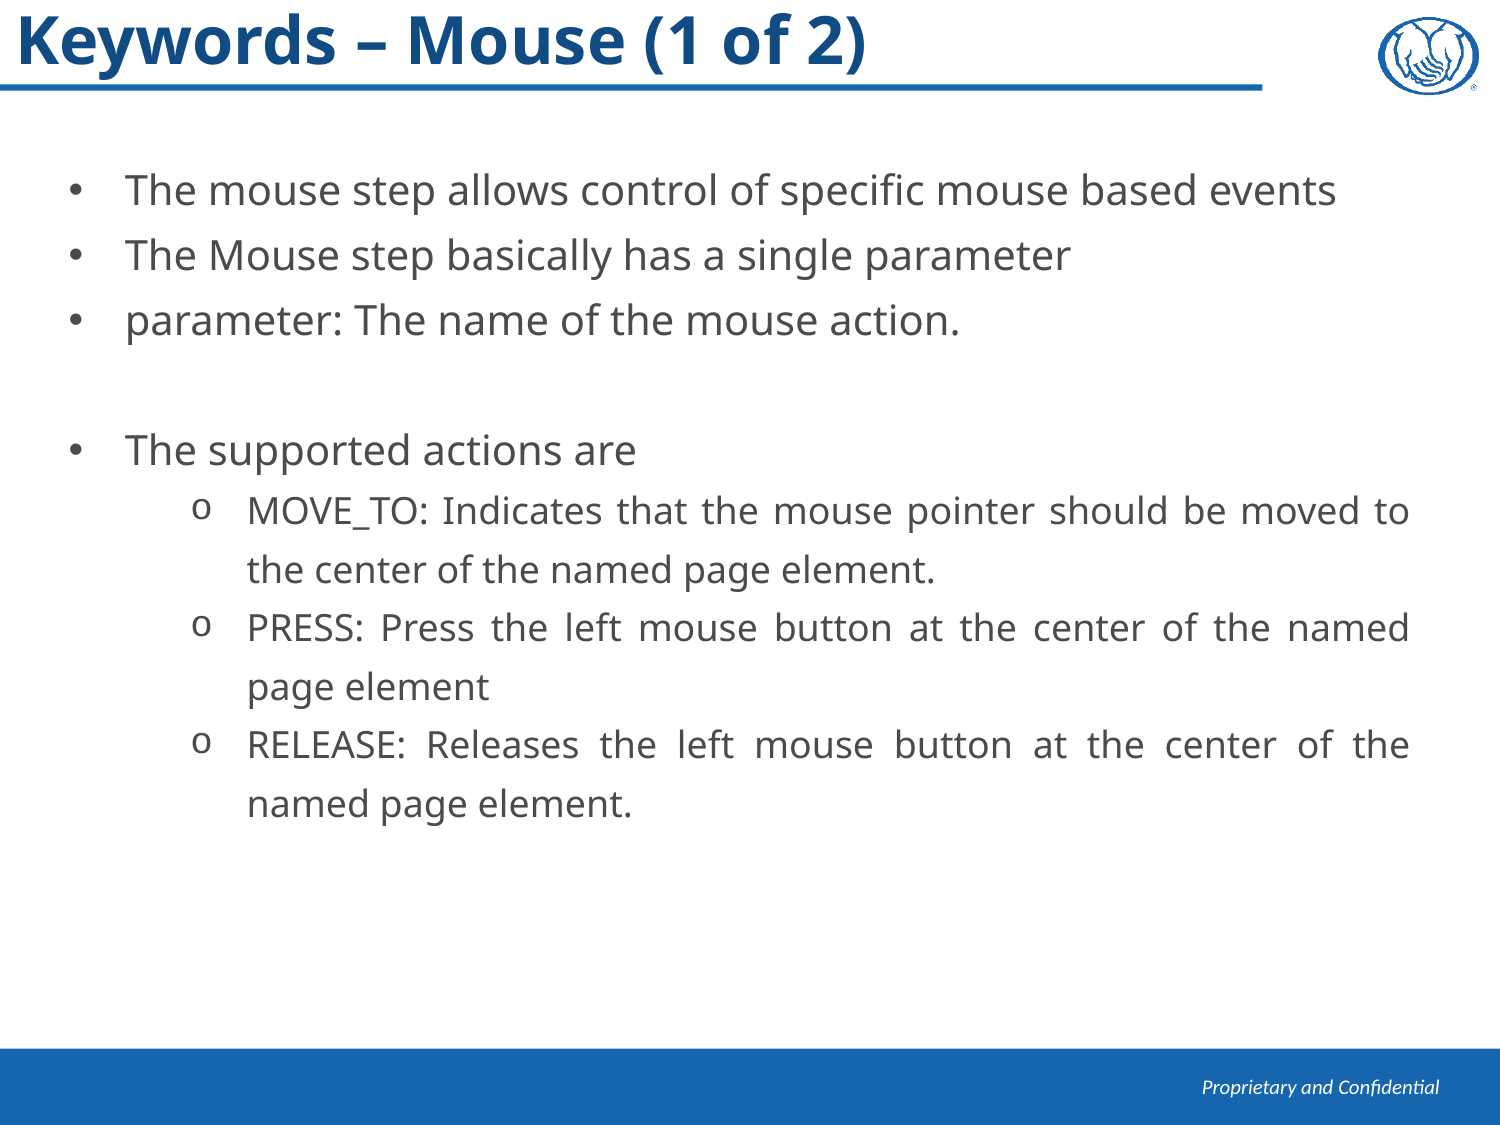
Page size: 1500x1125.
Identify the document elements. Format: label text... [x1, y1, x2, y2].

text_box The mouse step allows control of specific mouse based events The Mouse step basically has a single parameter parameter: The name of the mouse action. The supported actions are MOVE_TO: Indicates that the mouse pointer should be moved to the center of the named page element. PRESS: Press the left mouse button at the center of the named page element RELEASE: Releases the left mouse button at the center of the named page element. [53, 141, 1427, 898]
text_box Keywords – Mouse (1 of 2) [0, 0, 1371, 88]
picture [1378, 17, 1479, 95]
